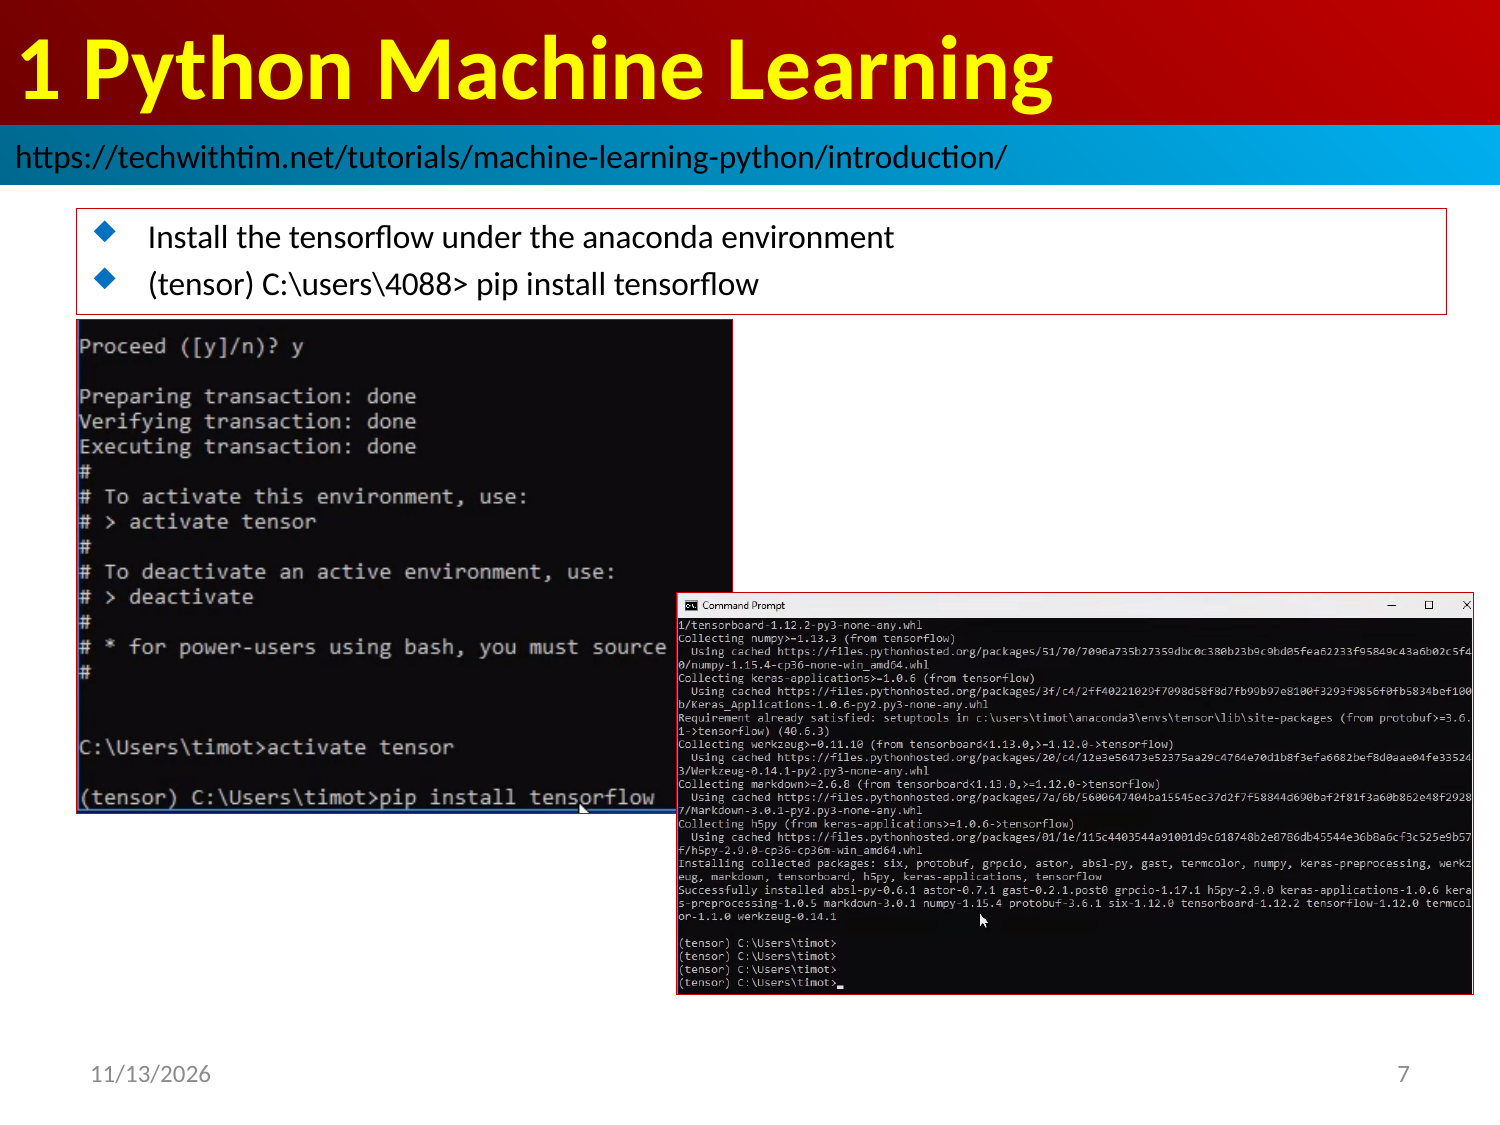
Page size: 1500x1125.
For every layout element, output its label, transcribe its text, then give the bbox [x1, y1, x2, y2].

title 1 Python Machine Learning [0, 0, 1500, 125]
subtitle Install the tensorflow under the anaconda environment (tensor) C:\users\4088> pip install tensorflow [76, 208, 1447, 315]
picture [76, 319, 1474, 996]
slide_number 7 [1074, 1042, 1425, 1103]
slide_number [75, 1042, 425, 1103]
text_box https://techwithtim.net/tutorials/machine-learning-python/introduction/ [0, 125, 1500, 185]
